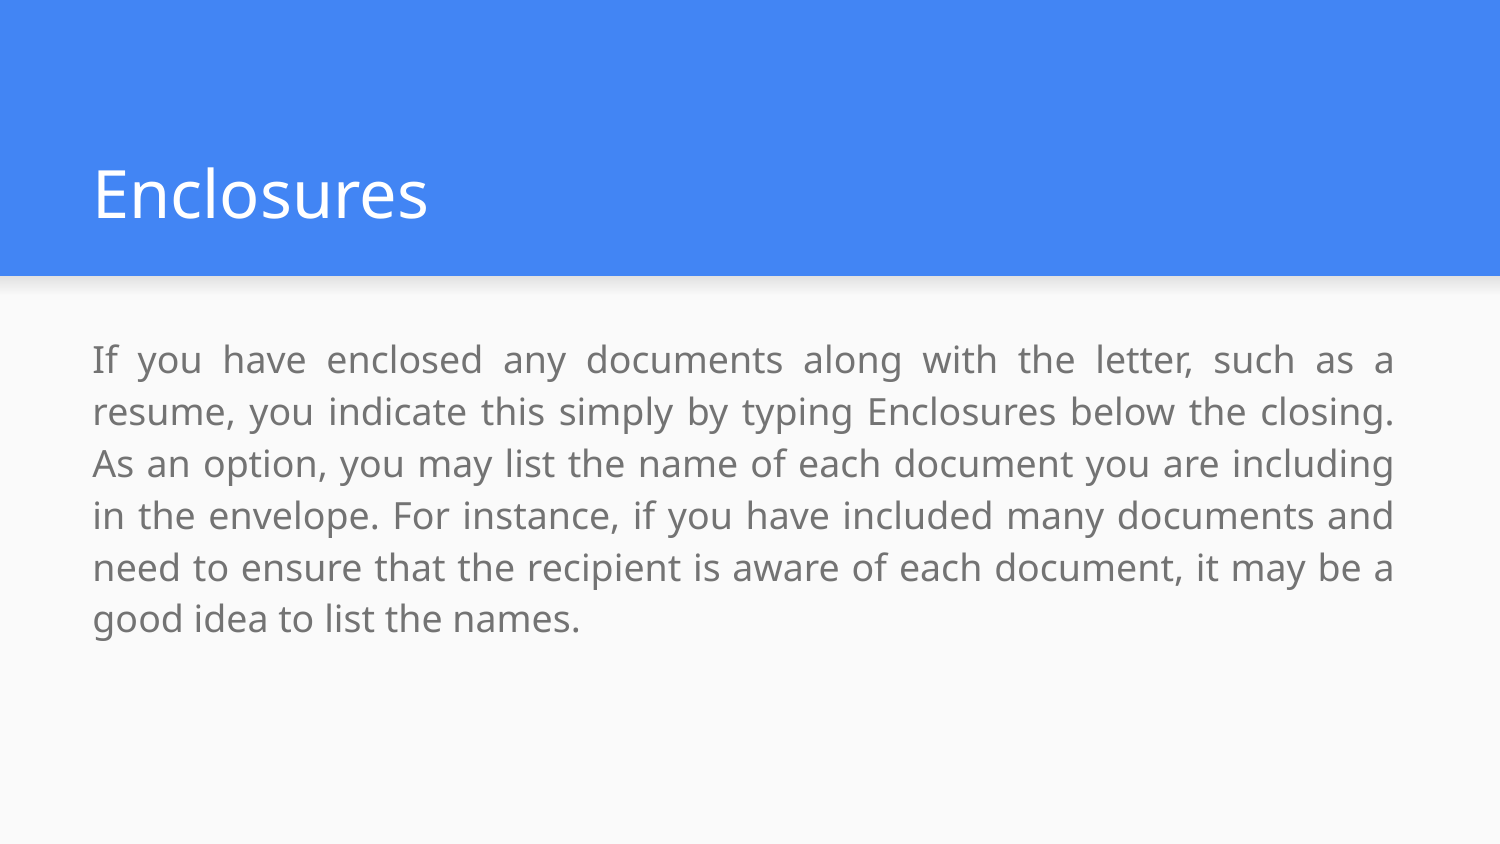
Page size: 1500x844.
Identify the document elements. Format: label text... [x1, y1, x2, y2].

list If you have enclosed any documents along with the letter, such as a resume, you indicate this simply by typing Enclosures below the closing. As an option, you may list the name of each document you are including in the envelope. For instance, if you have included many documents and need to ensure that the recipient is aware of each document, it may be a good idea to list the names. [77, 314, 1412, 760]
title Enclosures [77, 121, 1427, 248]
